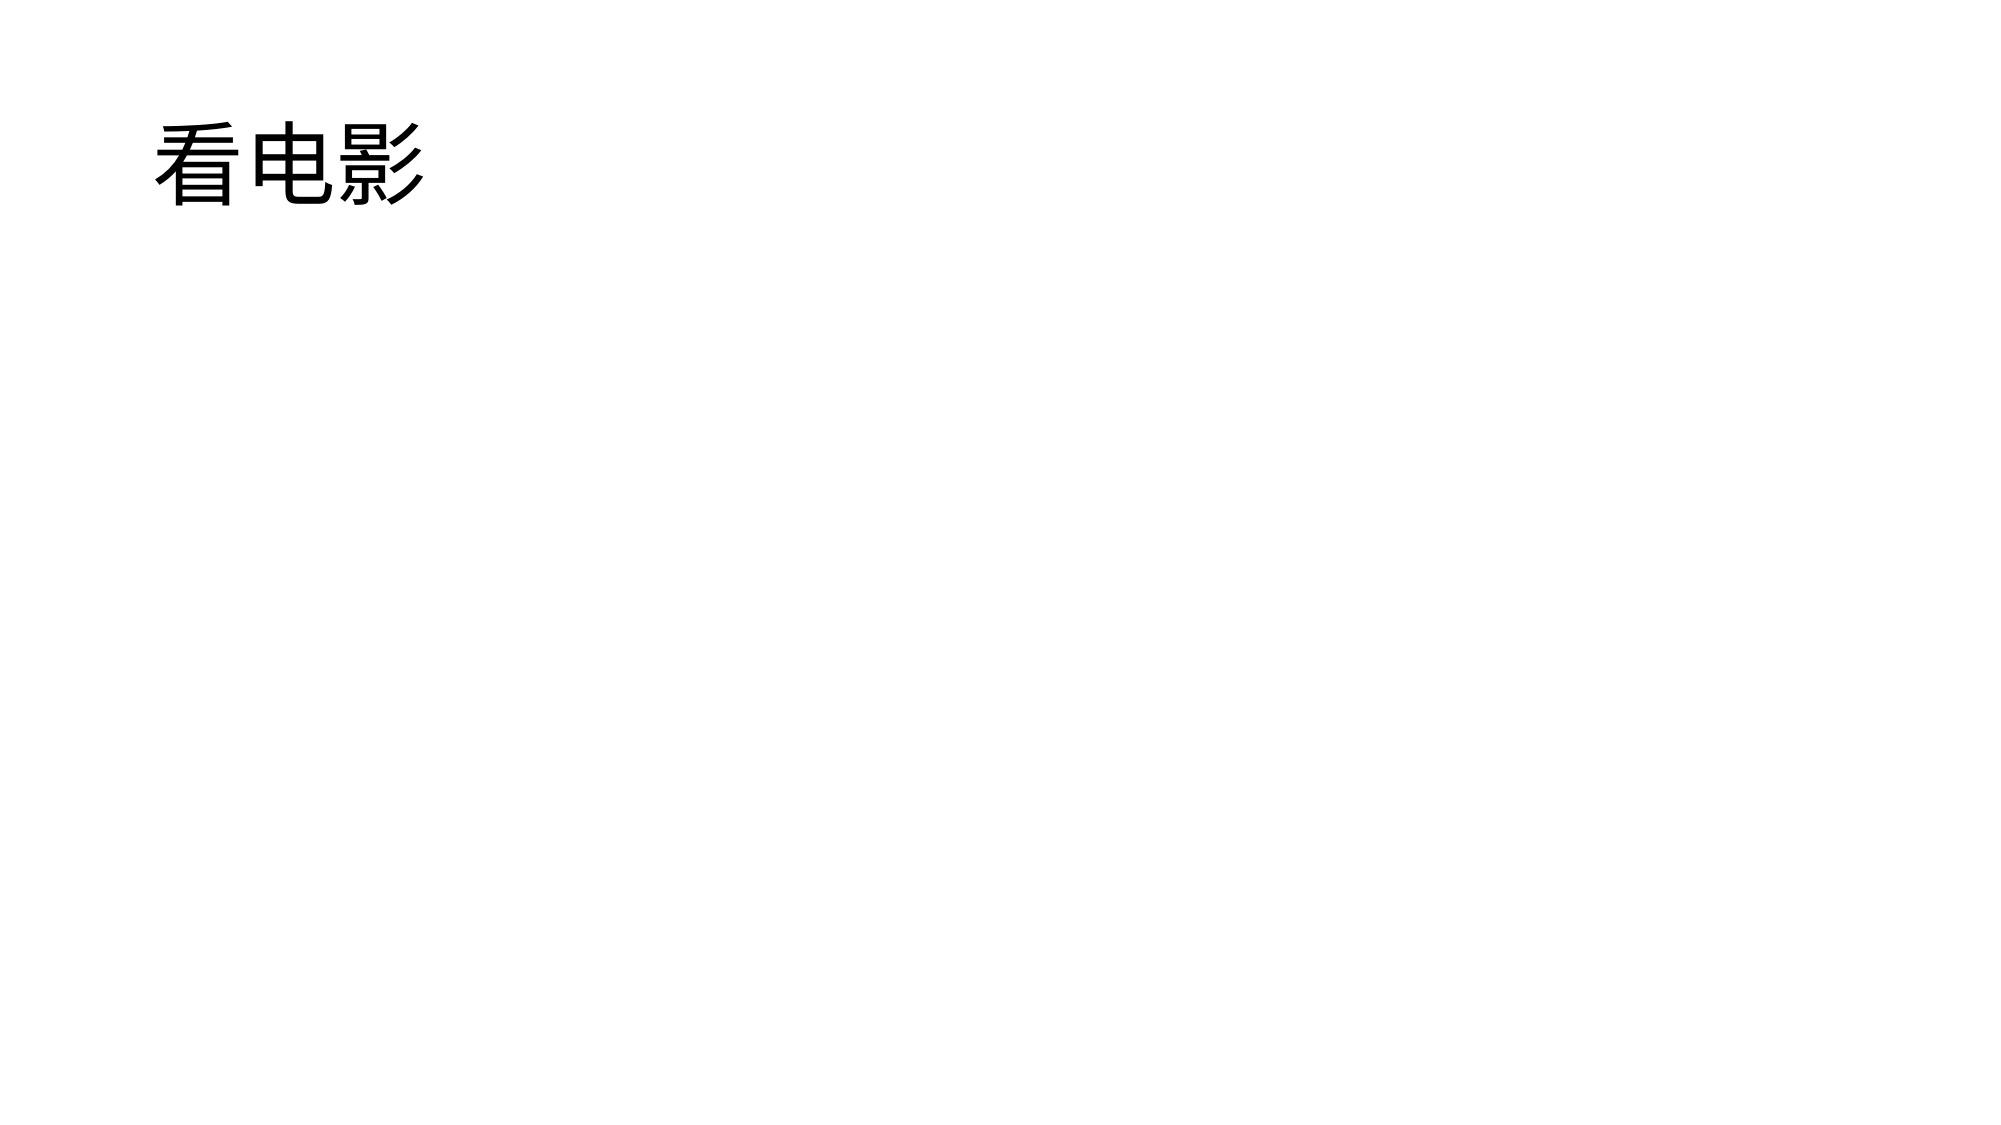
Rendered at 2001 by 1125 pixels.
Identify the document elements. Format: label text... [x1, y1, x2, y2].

title 看电影 [137, 59, 1863, 278]
